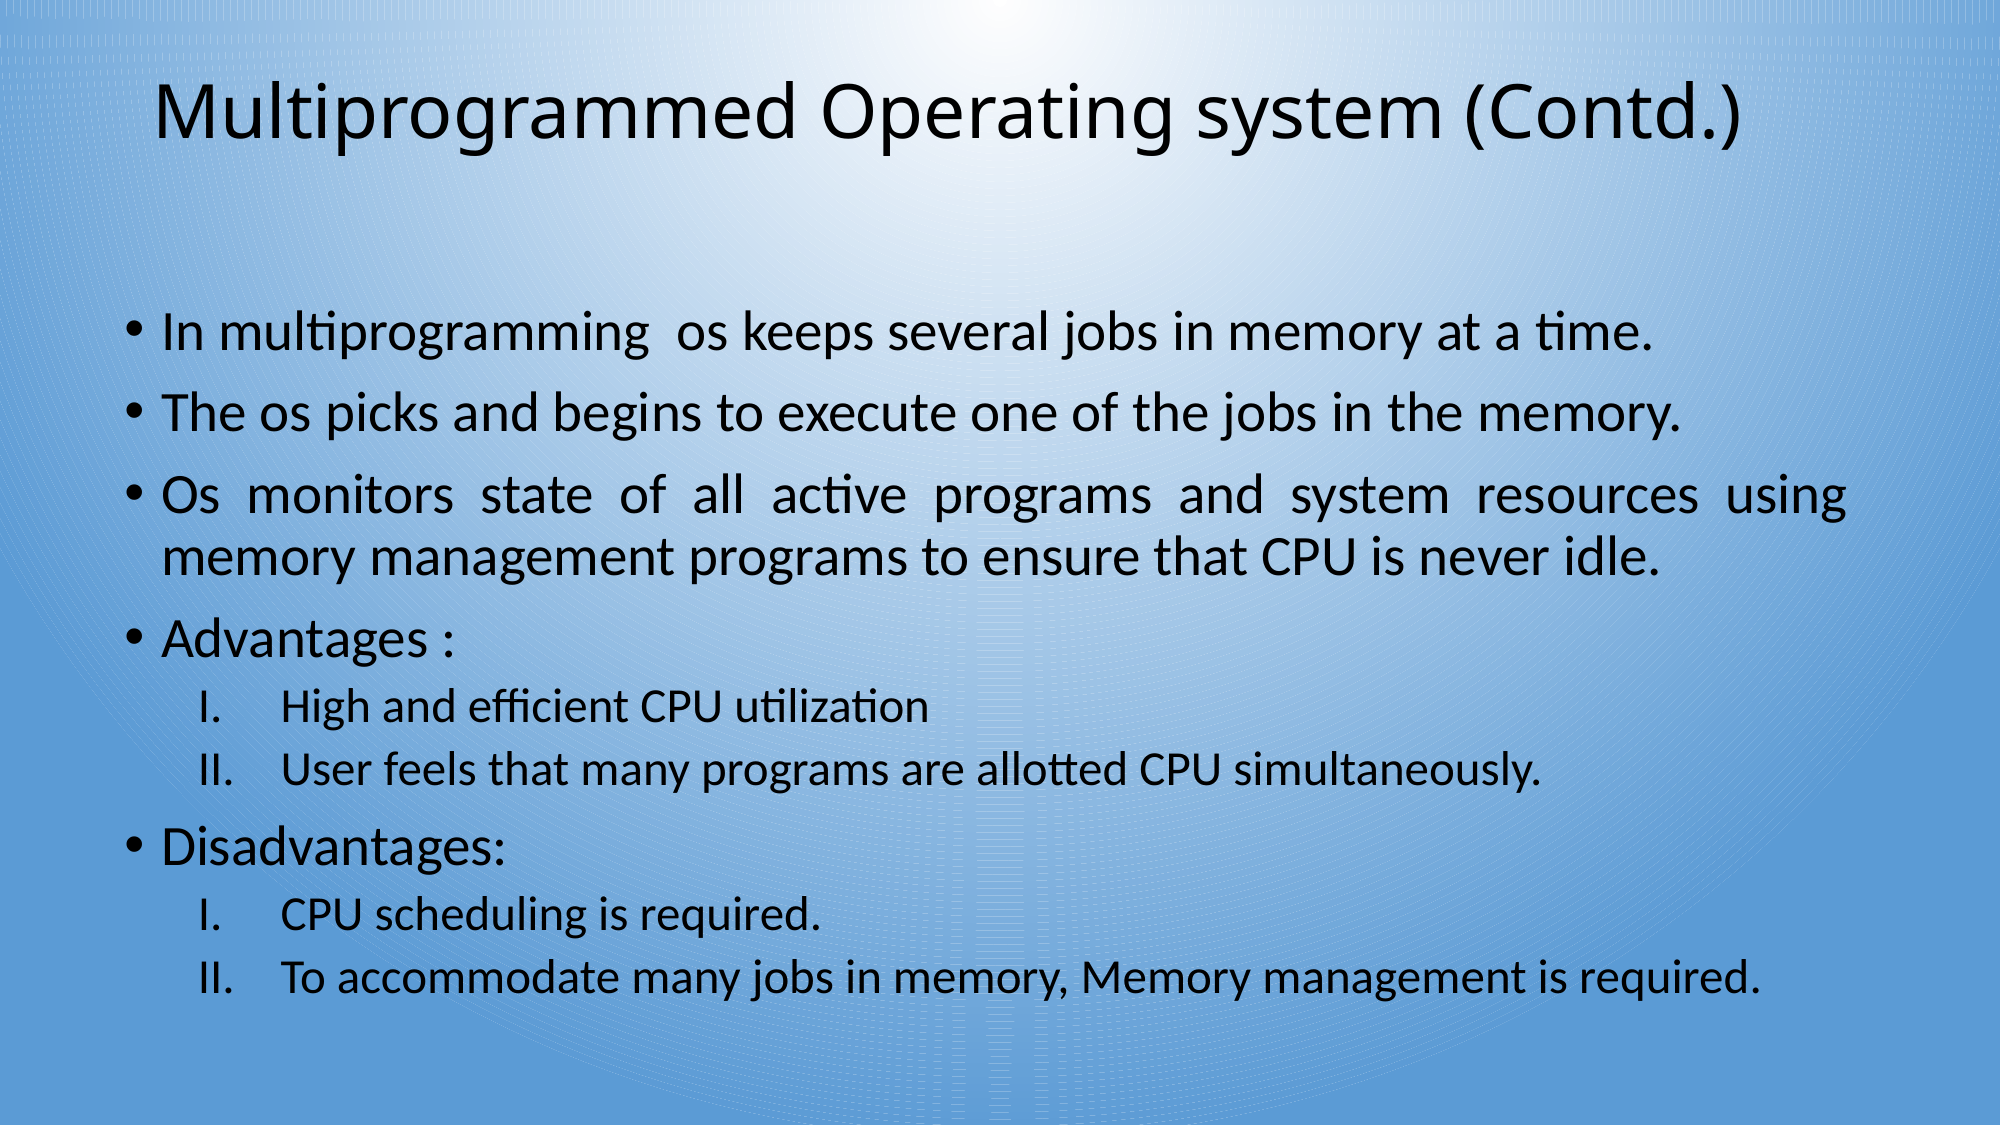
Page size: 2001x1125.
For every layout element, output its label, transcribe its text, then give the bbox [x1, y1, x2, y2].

title Multiprogrammed Operating system (Contd.) [137, 59, 1863, 260]
list In multiprogramming os keeps several jobs in memory at a time. The os picks and begins to execute one of the jobs in the memory. Os monitors state of all active programs and system resources using memory management programs to ensure that CPU is never idle. Advantages : High and efficient CPU utilization User feels that many programs are allotted CPU simultaneously. Disadvantages: CPU scheduling is required. To accommodate many jobs in memory, Memory management is required. [109, 293, 1863, 1014]
